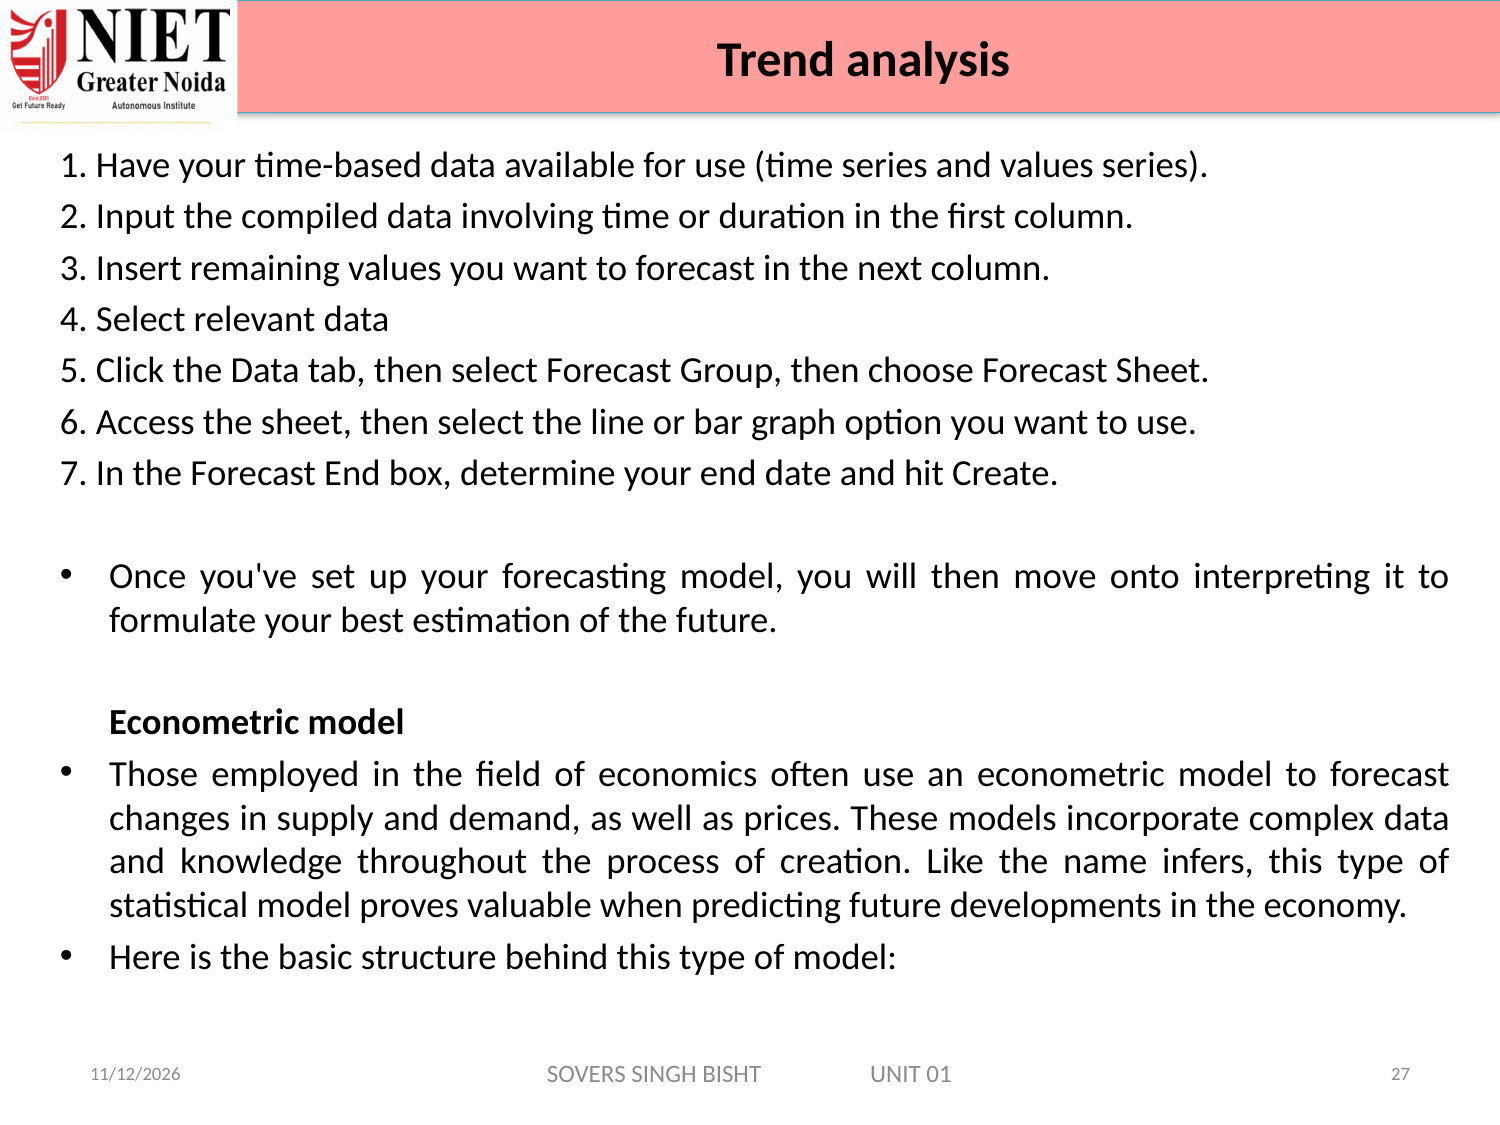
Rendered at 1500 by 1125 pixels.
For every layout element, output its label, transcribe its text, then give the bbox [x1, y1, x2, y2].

footer SOVERS SINGH BISHT UNIT 01 [512, 1042, 988, 1103]
picture [0, 0, 238, 134]
text_box Trend analysis [239, 0, 1500, 113]
list 1. Have your time-based data available for use (time series and values series). 2. Input the compiled data involving time or duration in the first column. 3. Insert remaining values you want to forecast in the next column. 4. Select relevant data 5. Click the Data tab, then select Forecast Group, then choose Forecast Sheet. 6. Access the sheet, then select the line or bar graph option you want to use. 7. In the Forecast End box, determine your end date and hit Create. Once you've set up your forecasting model, you will then move onto interpreting it to formulate your best estimation of the future. Econometric model Those employed in the field of economics often use an econometric model to forecast changes in supply and demand, as well as prices. These models incorporate complex data and knowledge throughout the process of creation. Like the name infers, this type of statistical model proves valuable when predicting future developments in the economy. Here is the basic structure behind this type of model: [44, 133, 1467, 1005]
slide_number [75, 1042, 425, 1103]
slide_number 27 [1074, 1042, 1425, 1103]
